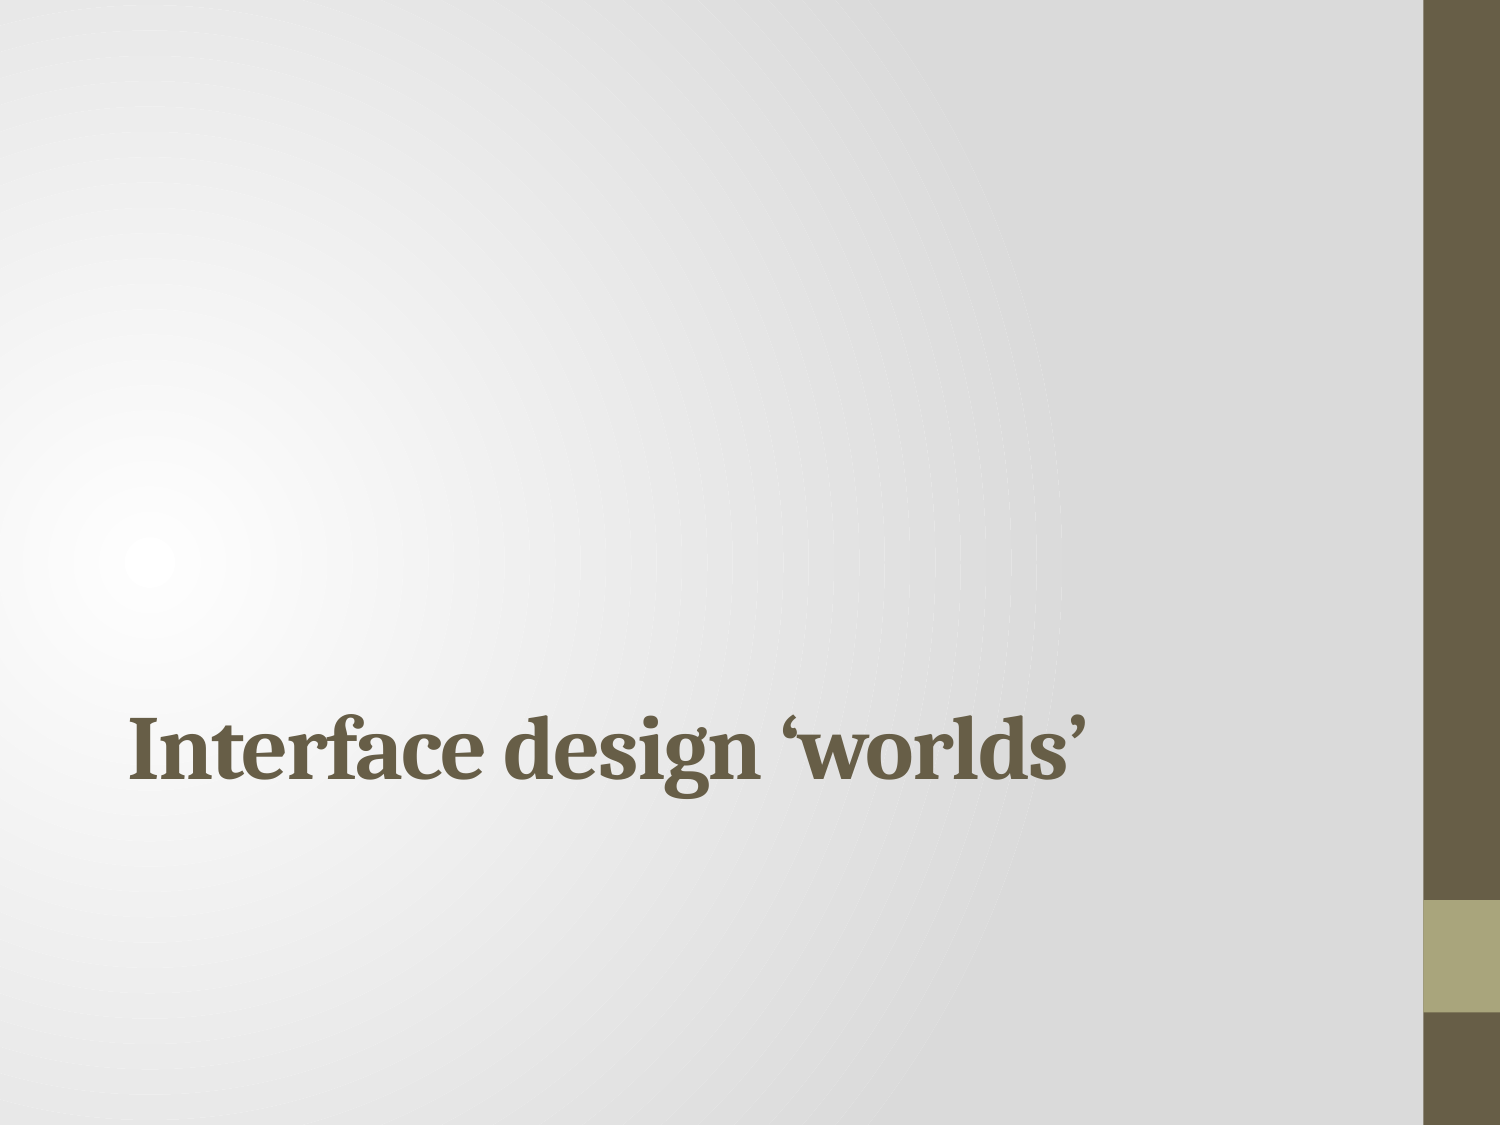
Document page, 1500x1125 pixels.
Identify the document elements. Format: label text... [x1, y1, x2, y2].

title Interface design ‘worlds’ [112, 99, 1400, 1025]
